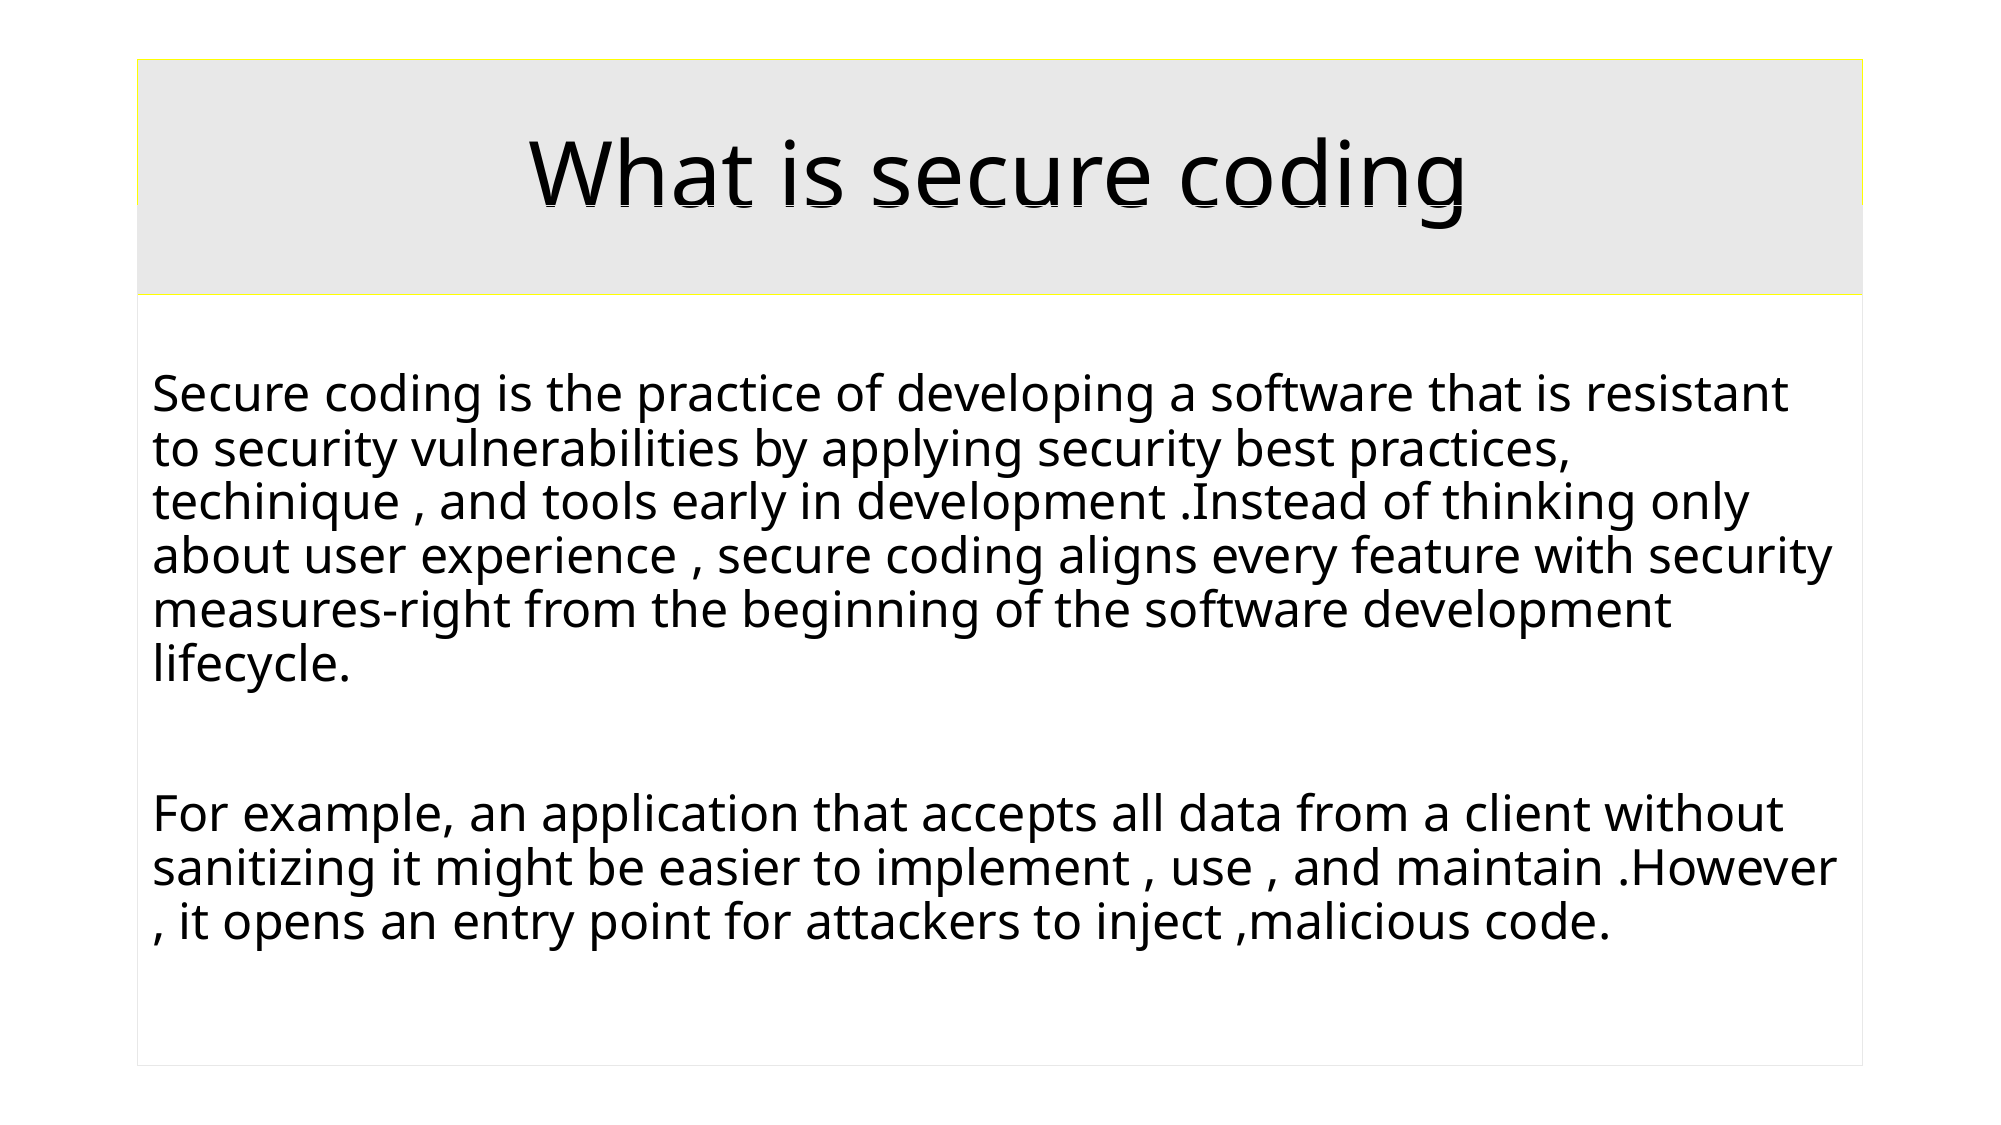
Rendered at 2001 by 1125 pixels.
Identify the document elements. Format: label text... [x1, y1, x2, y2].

list Secure coding is the practice of developing a software that is resistant to security vulnerabilities by applying security best practices, techinique , and tools early in development .Instead of thinking only about user experience , secure coding aligns every feature with security measures-right from the beginning of the software development lifecycle. For example, an application that accepts all data from a client without sanitizing it might be easier to implement , use , and maintain .However , it opens an entry point for attackers to inject ,malicious code. [137, 205, 1863, 1066]
title What is secure coding [137, 59, 1863, 205]
